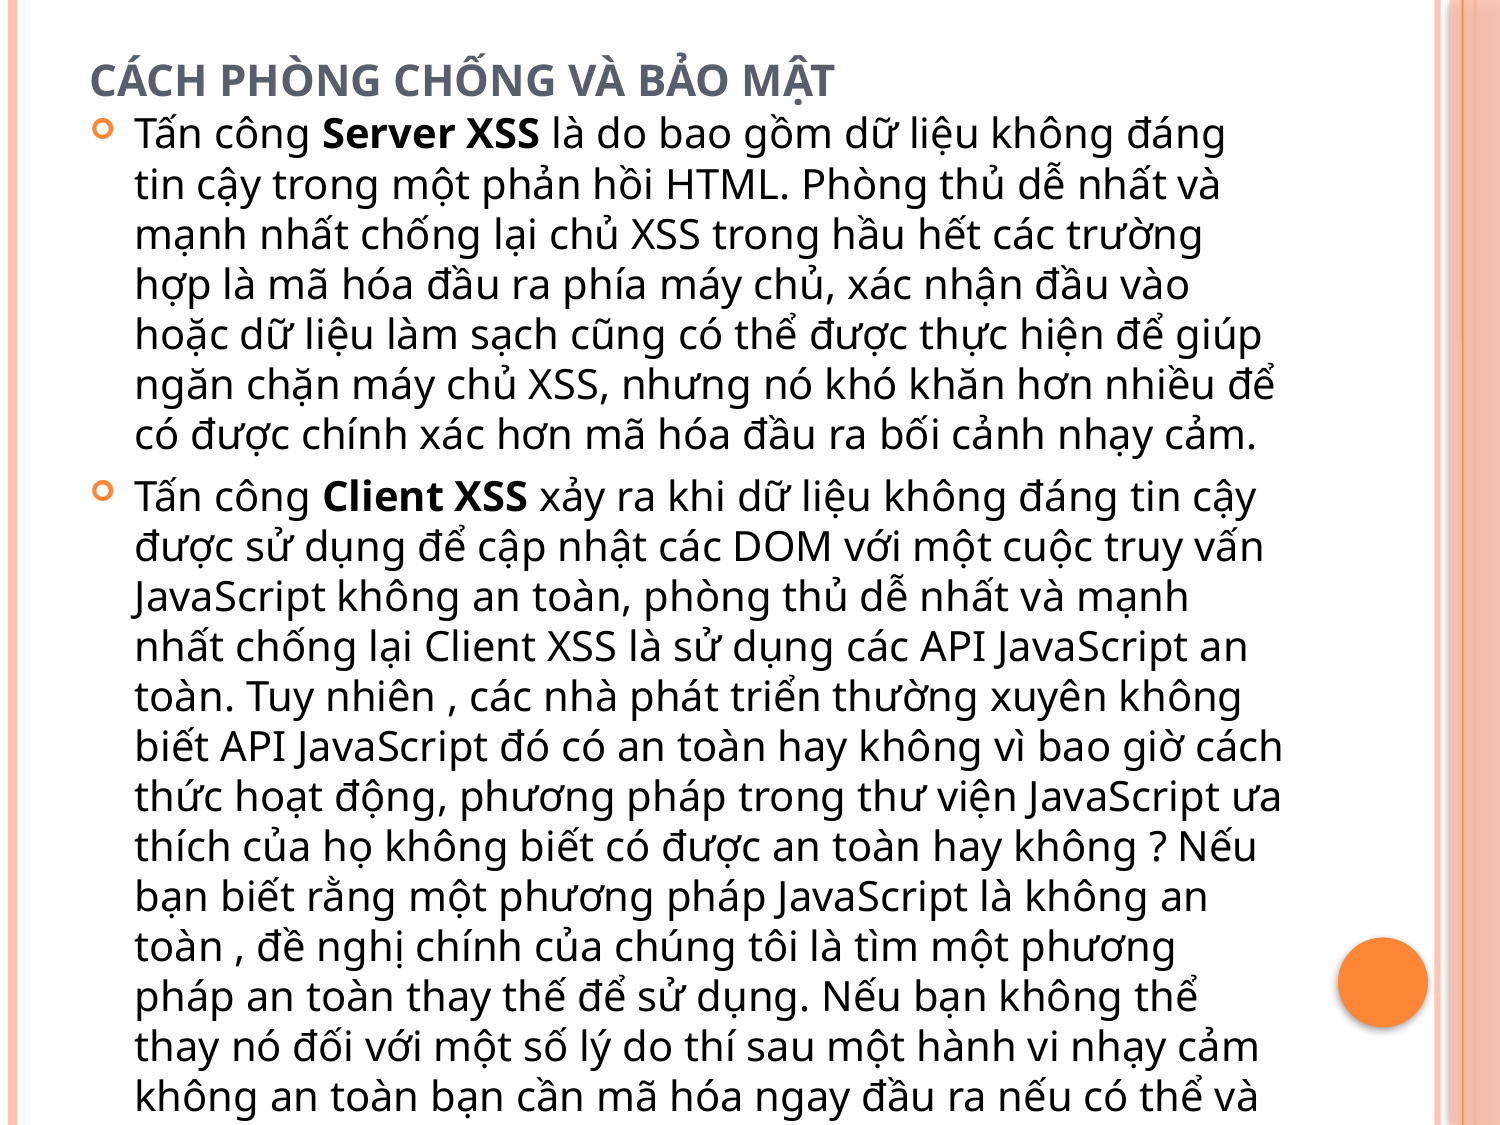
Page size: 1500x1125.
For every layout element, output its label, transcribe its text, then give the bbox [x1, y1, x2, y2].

title Cách phòng chống và bảo mật [75, 45, 1300, 99]
list Tấn công Server XSS là do bao gồm dữ liệu không đáng tin cậy trong một phản hồi HTML. Phòng thủ dễ nhất và mạnh nhất chống lại chủ XSS trong hầu hết các trường hợp là mã hóa đầu ra phía máy chủ, xác nhận đầu vào hoặc dữ liệu làm sạch cũng có thể được thực hiện để giúp ngăn chặn máy chủ XSS, nhưng nó khó khăn hơn nhiều để có được chính xác hơn mã hóa đầu ra bối cảnh nhạy cảm. Tấn công Client XSS xảy ra khi dữ liệu không đáng tin cậy được sử dụng để cập nhật các DOM với một cuộc truy vấn JavaScript không an toàn, phòng thủ dễ nhất và mạnh nhất chống lại Client XSS là sử dụng các API JavaScript an toàn. Tuy nhiên , các nhà phát triển thường xuyên không biết API JavaScript đó có an toàn hay không vì bao giờ cách thức hoạt động, phương pháp trong thư viện JavaScript ưa thích của họ không biết có được an toàn hay không ? Nếu bạn biết rằng một phương pháp JavaScript là không an toàn , đề nghị chính của chúng tôi là tìm một phương pháp an toàn thay thế để sử dụng. Nếu bạn không thể thay nó đối với một số lý do thí sau một hành vi nhạy cảm không an toàn bạn cần mã hóa ngay đầu ra nếu có thể và thực hiện ngay trong trình duyệt, trước khi đi qua dữ liệu với phương pháp JavaScript không an toàn. [75, 99, 1300, 1062]
